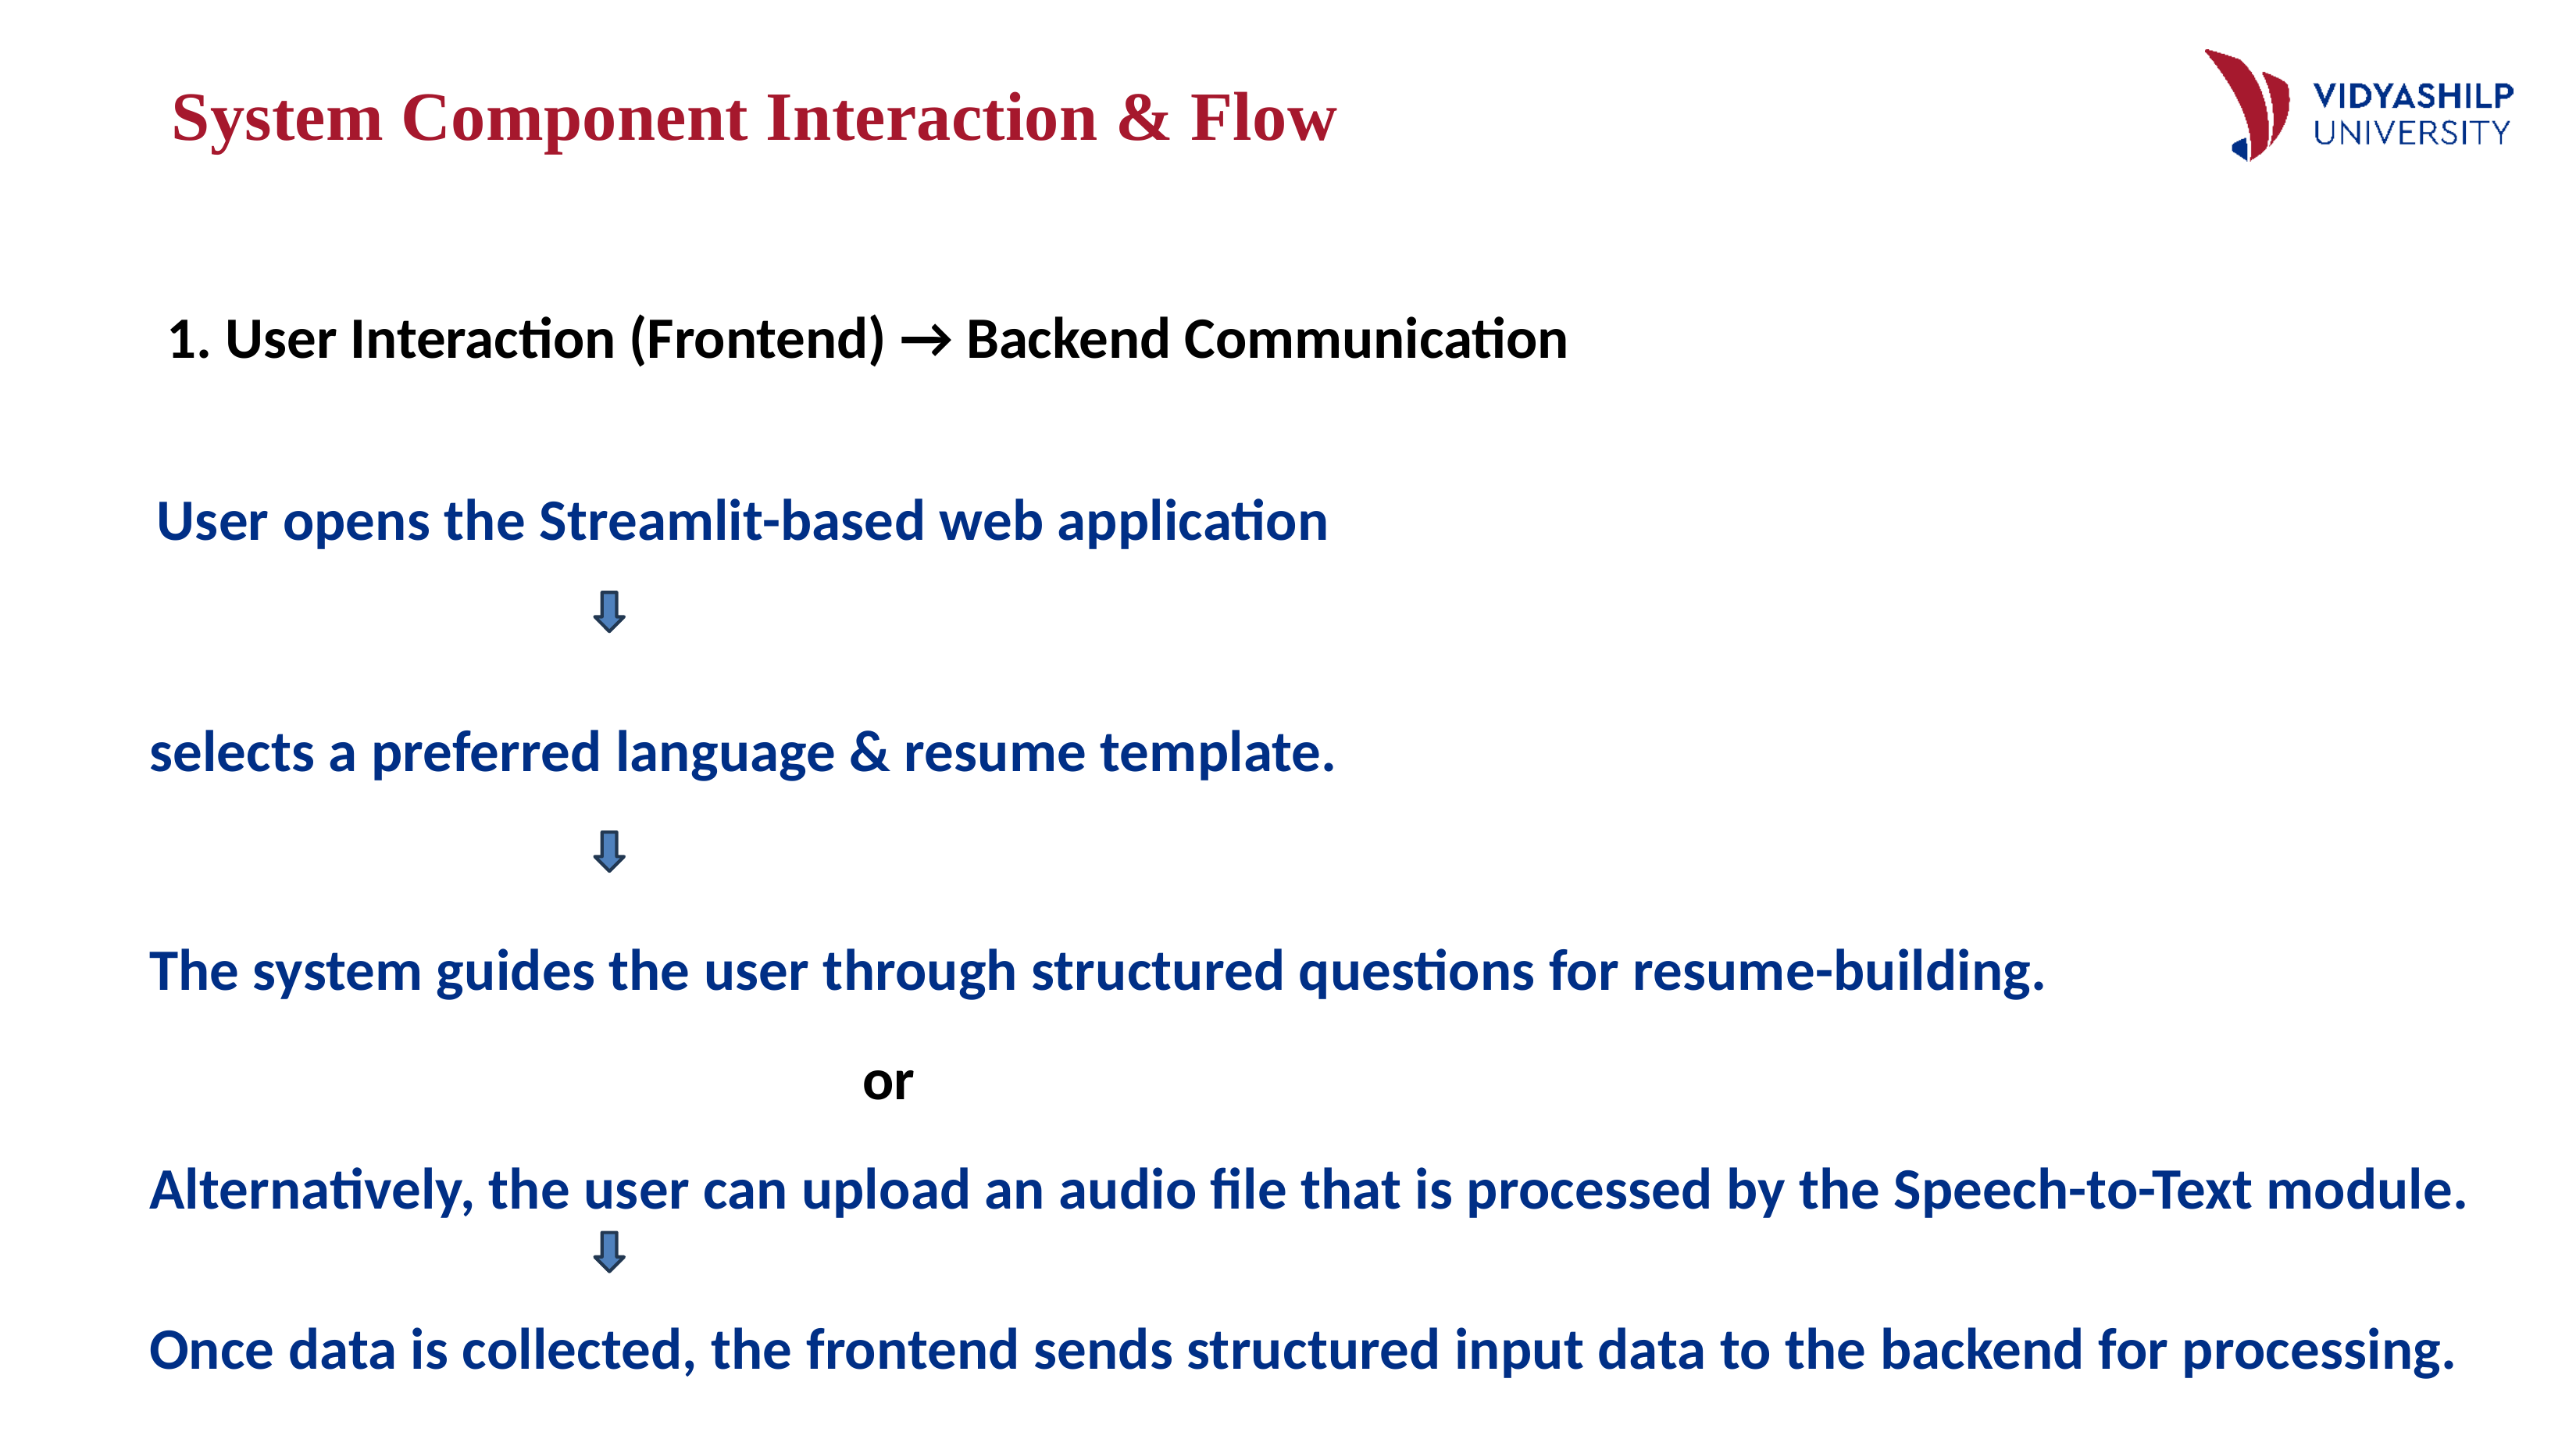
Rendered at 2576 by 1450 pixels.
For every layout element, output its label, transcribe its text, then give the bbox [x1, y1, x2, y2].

text_box 1. User Interaction (Frontend) → Backend Communication [141, 293, 2017, 376]
text_box [593, 1230, 626, 1273]
picture [2205, 49, 2514, 162]
text_box User opens the Streamlit-based web application selects a preferred language & resume template. The system guides the user through structured questions for resume-building. or Alternatively, the user can upload an audio file that is processed by the Speech-to-Text module. Once data is collected, the frontend sends structured input data to the backend for processing. [137, 476, 2576, 1450]
text_box [593, 591, 626, 634]
text_box System Component Interaction & Flow [116, 65, 1396, 160]
text_box [593, 830, 626, 873]
